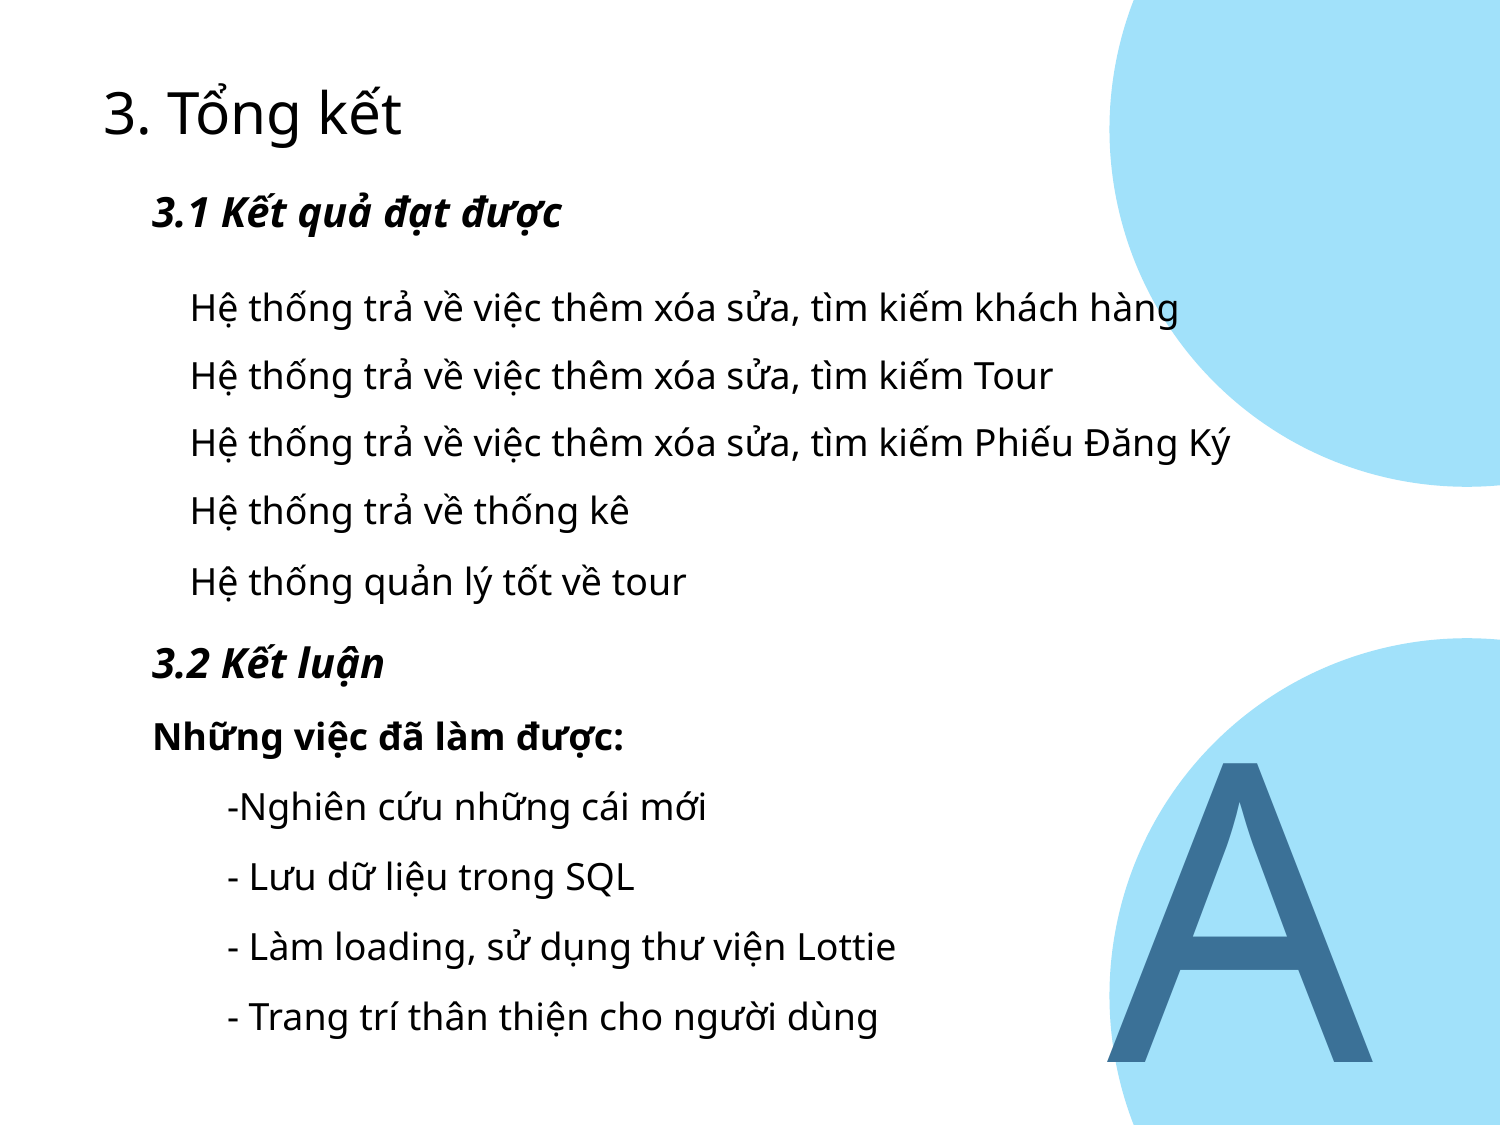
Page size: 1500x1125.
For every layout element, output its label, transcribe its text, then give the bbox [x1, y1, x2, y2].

text_box [1108, 0, 1500, 488]
text_box A [515, 638, 1500, 1125]
text_box 3. Tổng kết [88, 68, 418, 154]
text_box 3.1 Kết quả đạt được Hệ thống trả về việc thêm xóa sửa, tìm kiếm khách hàng Hệ thống trả về việc thêm xóa sửa, tìm kiếm Tour Hệ thống trả về việc thêm xóa sửa, tìm kiếm Phiếu Đăng Ký Hệ thống trả về thống kê Hệ thống quản lý tốt về tour 3.2 Kết luận Những việc đã làm được: -Nghiên cứu những cái mới - Lưu dữ liệu trong SQL - Làm loading, sử dụng thư viện Lottie - Trang trí thân thiện cho người dùng [126, 178, 1249, 1046]
